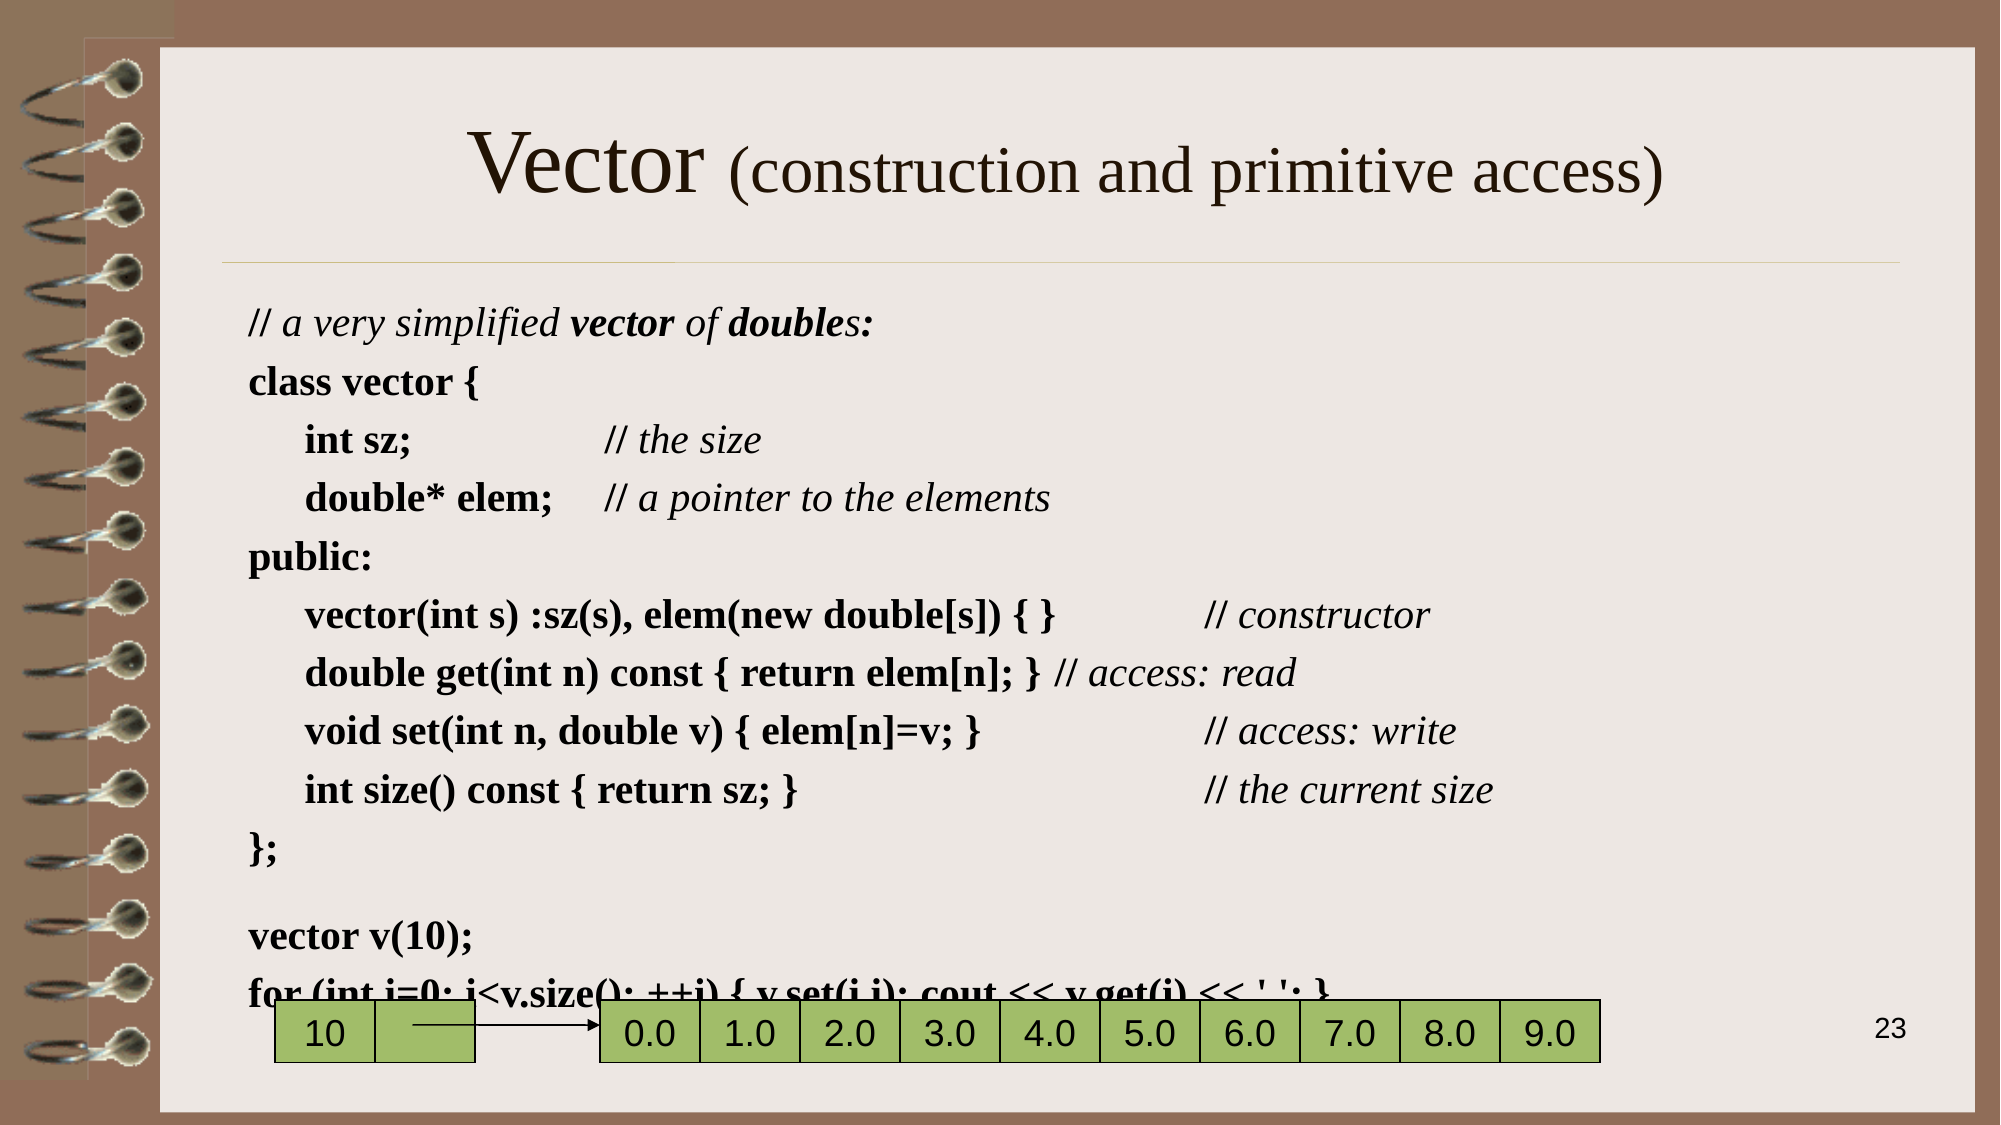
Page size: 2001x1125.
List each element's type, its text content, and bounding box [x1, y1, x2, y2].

text_box [412, 1018, 601, 1032]
text_box 1.0 [700, 999, 800, 1063]
text_box [375, 999, 475, 1063]
text_box 6.0 [1200, 999, 1299, 1063]
text_box 0.0 [600, 999, 700, 1063]
text_box 5.0 [1100, 999, 1200, 1063]
text_box 2.0 [800, 999, 900, 1063]
list // a very simplified vector of doubles: class vector { int sz; // the size double* elem; // a pointer to the elements public: vector(int s) :sz(s), elem(new double[s]) { } // constructor double get(int n) const { return elem[n]; } // access: read void set(int n, double v) { elem[n]=v; } // access: write int size() const { return sz; } // the current size }; vector v(10); for (int i=0; i<v.size(); ++i) { v.set(i,i); cout << v.get(i) << ' '; } [233, 287, 1900, 963]
text_box 4.0 [999, 999, 1100, 1063]
text_box 10 [275, 999, 375, 1063]
text_box 8.0 [1400, 999, 1500, 1063]
slide_number 23 [1505, 1001, 1922, 1077]
picture [0, 0, 175, 1080]
title Vector (construction and primitive access) [233, 62, 1900, 250]
text_box 7.0 [1299, 999, 1400, 1063]
text_box 9.0 [1500, 999, 1600, 1063]
text_box 3.0 [900, 999, 999, 1063]
